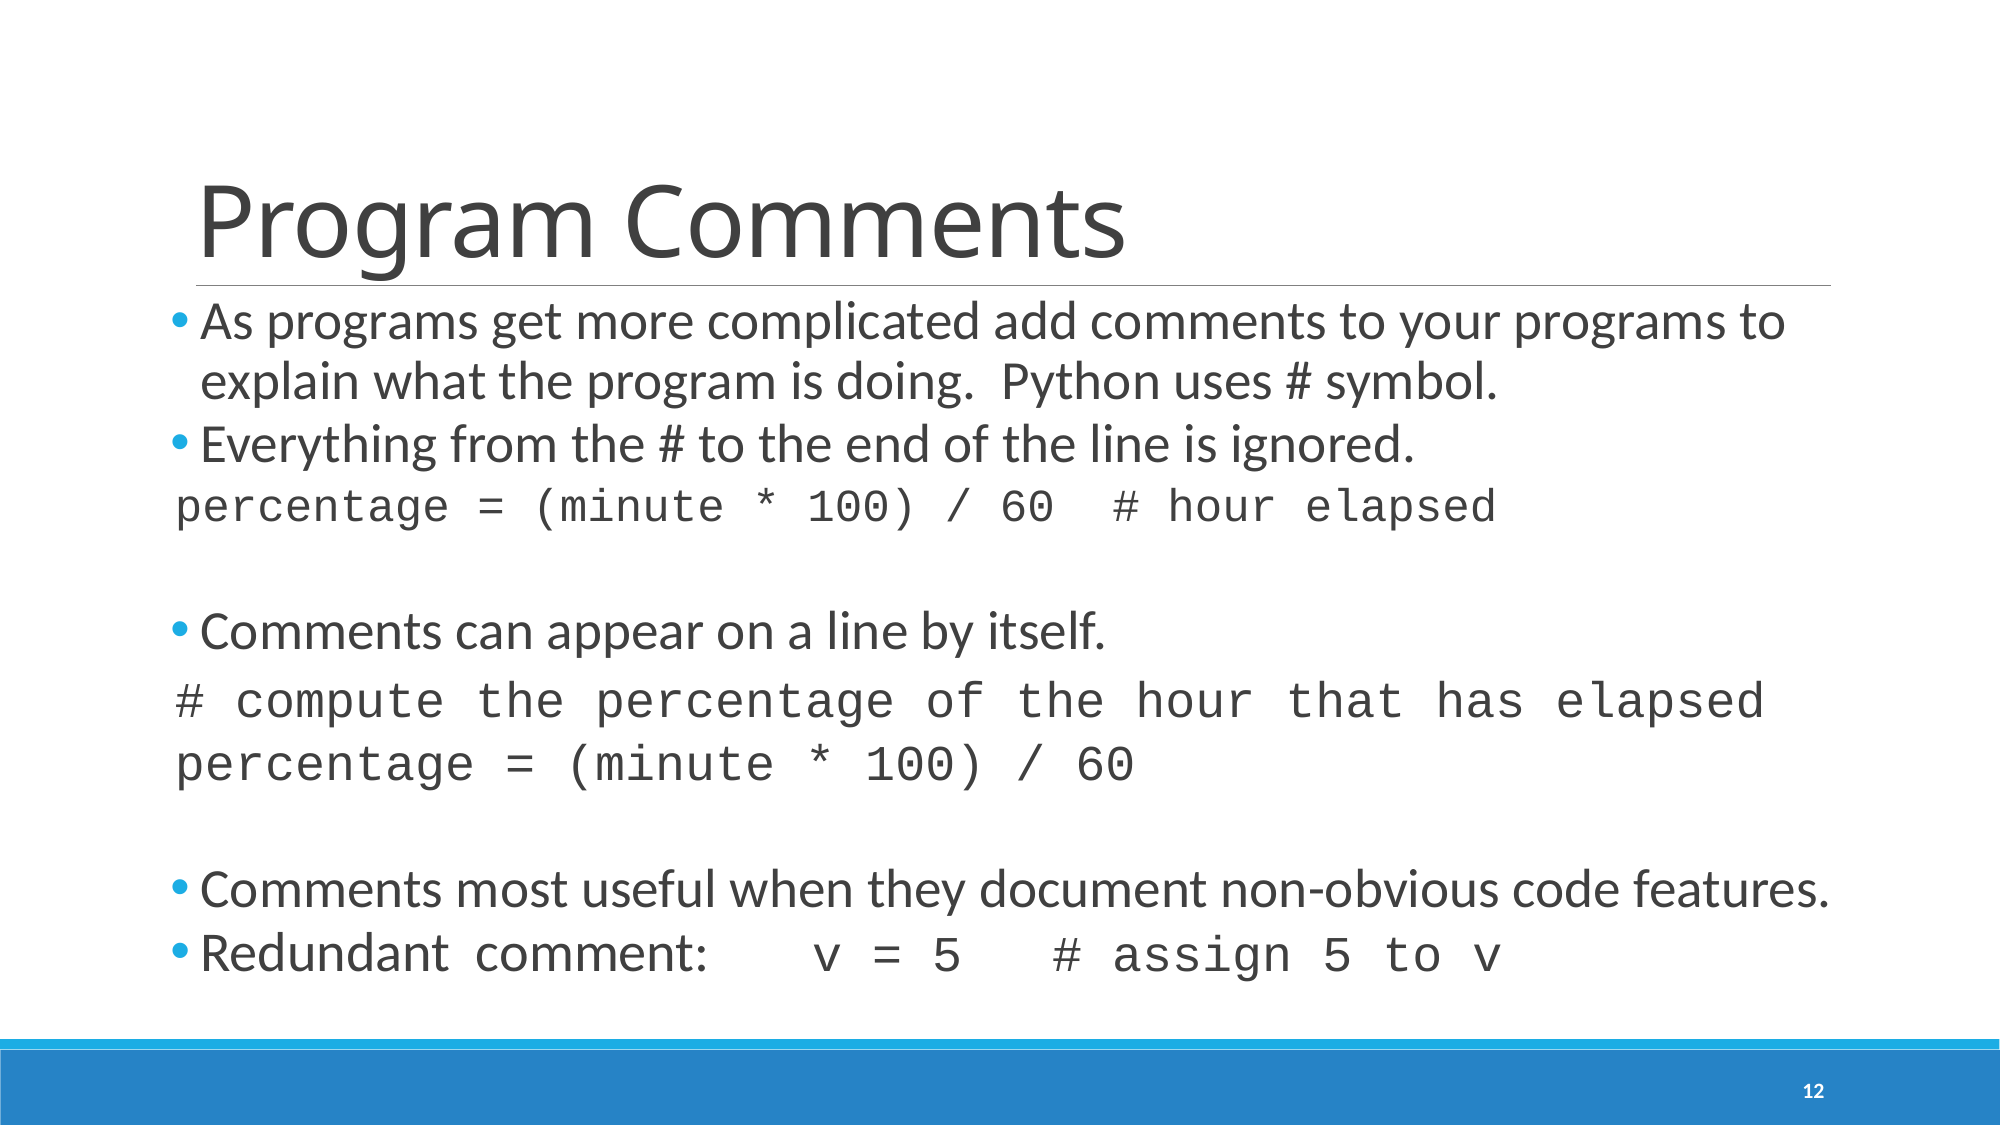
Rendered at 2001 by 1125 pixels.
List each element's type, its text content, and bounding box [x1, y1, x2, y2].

slide_number 12 [1624, 1059, 1840, 1120]
list As programs get more complicated add comments to your programs to explain what the program is doing. Python uses # symbol. Everything from the # to the end of the line is ignored. percentage = (minute * 100) / 60 # hour elapsed Comments can appear on a line by itself. # compute the percentage of the hour that has elapsed percentage = (minute * 100) / 60 Comments most useful when they document non-obvious code features. Redundant comment: v = 5 # assign 5 to v [137, 285, 1940, 1014]
title Program Comments [180, 47, 1830, 285]
